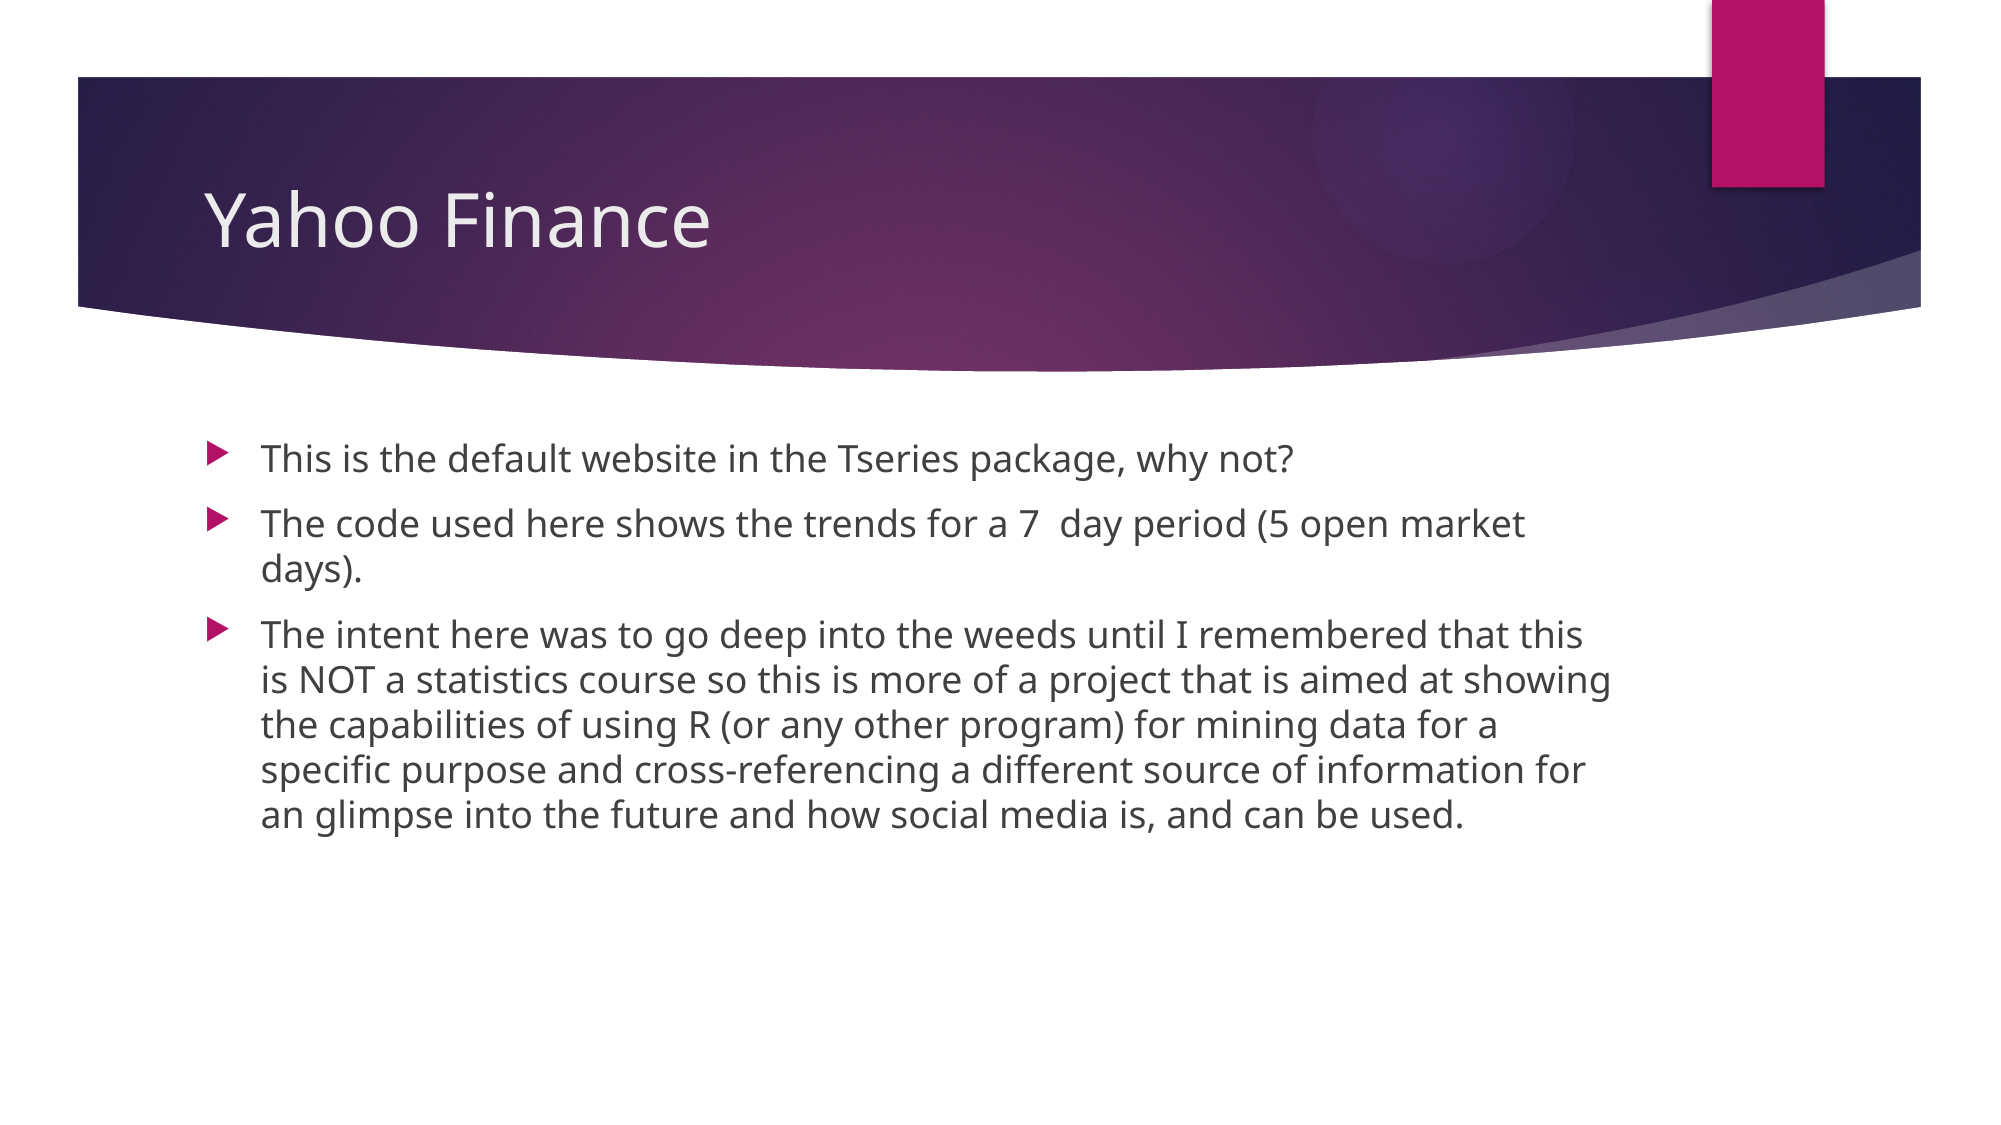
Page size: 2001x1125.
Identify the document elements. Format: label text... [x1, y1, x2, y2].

list This is the default website in the Tseries package, why not? The code used here shows the trends for a 7 day period (5 open market days). The intent here was to go deep into the weeds until I remembered that this is NOT a statistics course so this is more of a project that is aimed at showing the capabilities of using R (or any other program) for mining data for a specific purpose and cross-referencing a different source of information for an glimpse into the future and how social media is, and can be used. [189, 427, 1638, 988]
title Yahoo Finance [189, 159, 1627, 276]
